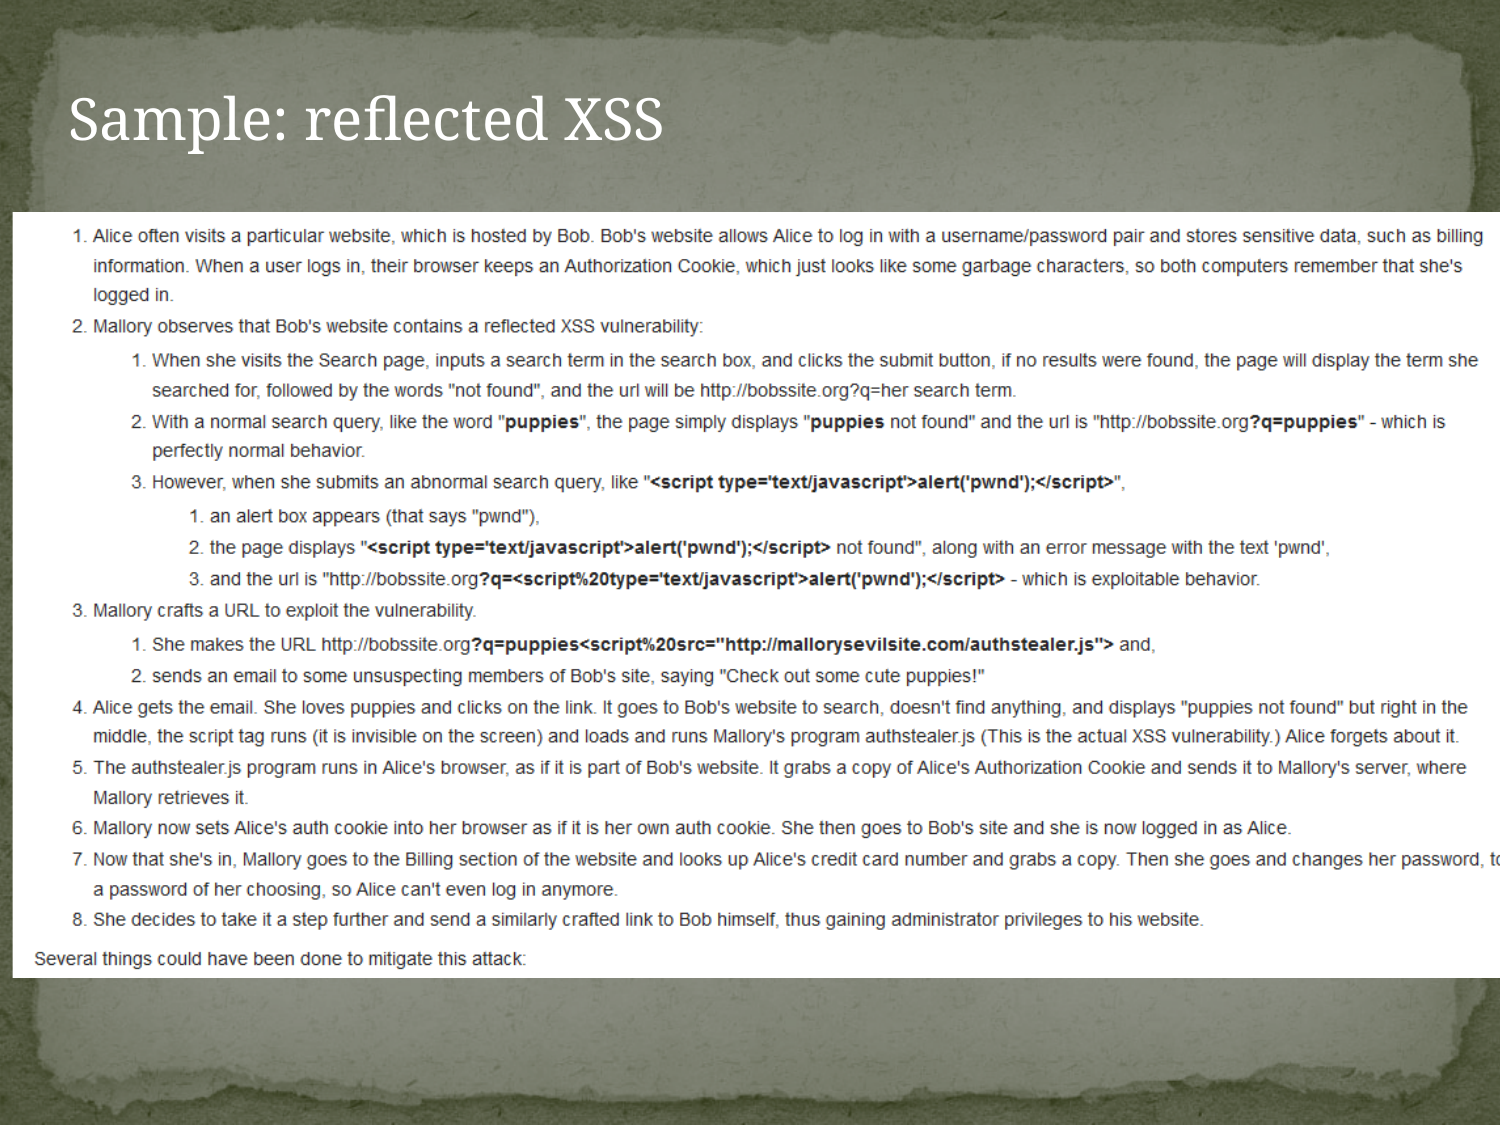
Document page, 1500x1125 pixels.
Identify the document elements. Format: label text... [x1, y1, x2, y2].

picture [12, 212, 1500, 978]
text_box Sample: reflected XSS [53, 75, 681, 160]
